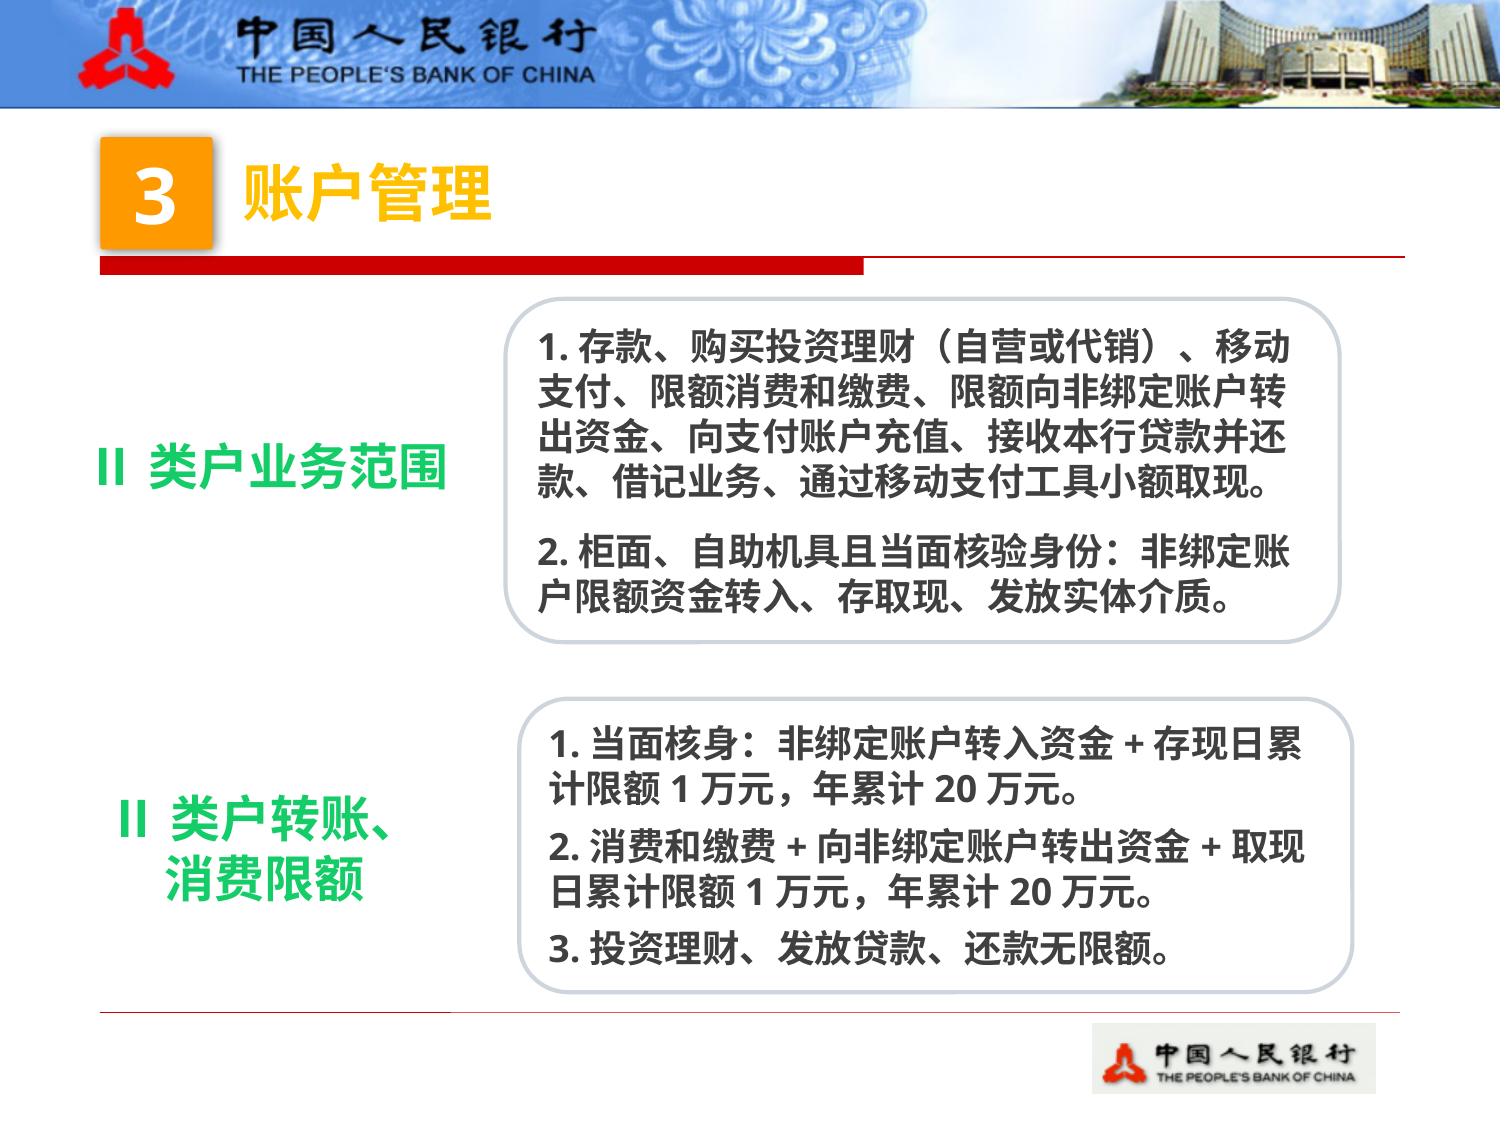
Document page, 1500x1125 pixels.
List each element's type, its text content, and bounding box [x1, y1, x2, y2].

text_box 3 [98, 135, 215, 252]
picture [1092, 1023, 1376, 1094]
text_box 1.当面核身：非绑定账户转入资金+存现日累计限额1万元，年累计20万元。 2.消费和缴费+向非绑定账户转出资金+取现日累计限额1万元，年累计20万元。 3.投资理财、发放贷款、还款无限额。 [517, 696, 1355, 995]
text_box Ⅱ类户转账、 消费限额 [74, 780, 455, 916]
text_box Ⅱ类户业务范围 [68, 427, 467, 503]
picture [0, 0, 1500, 111]
text_box 1.存款、购买投资理财（自营或代销）、移动支付、限额消费和缴费、限额向非绑定账户转出资金、向支付账户充值、接收本行贷款并还款、借记业务、通过移动支付工具小额取现。 2.柜面、自助机具且当面核验身份：非绑定账户限额资金转入、存取现、发放实体介质。 [503, 296, 1342, 645]
text_box 账户管理 [228, 146, 508, 237]
